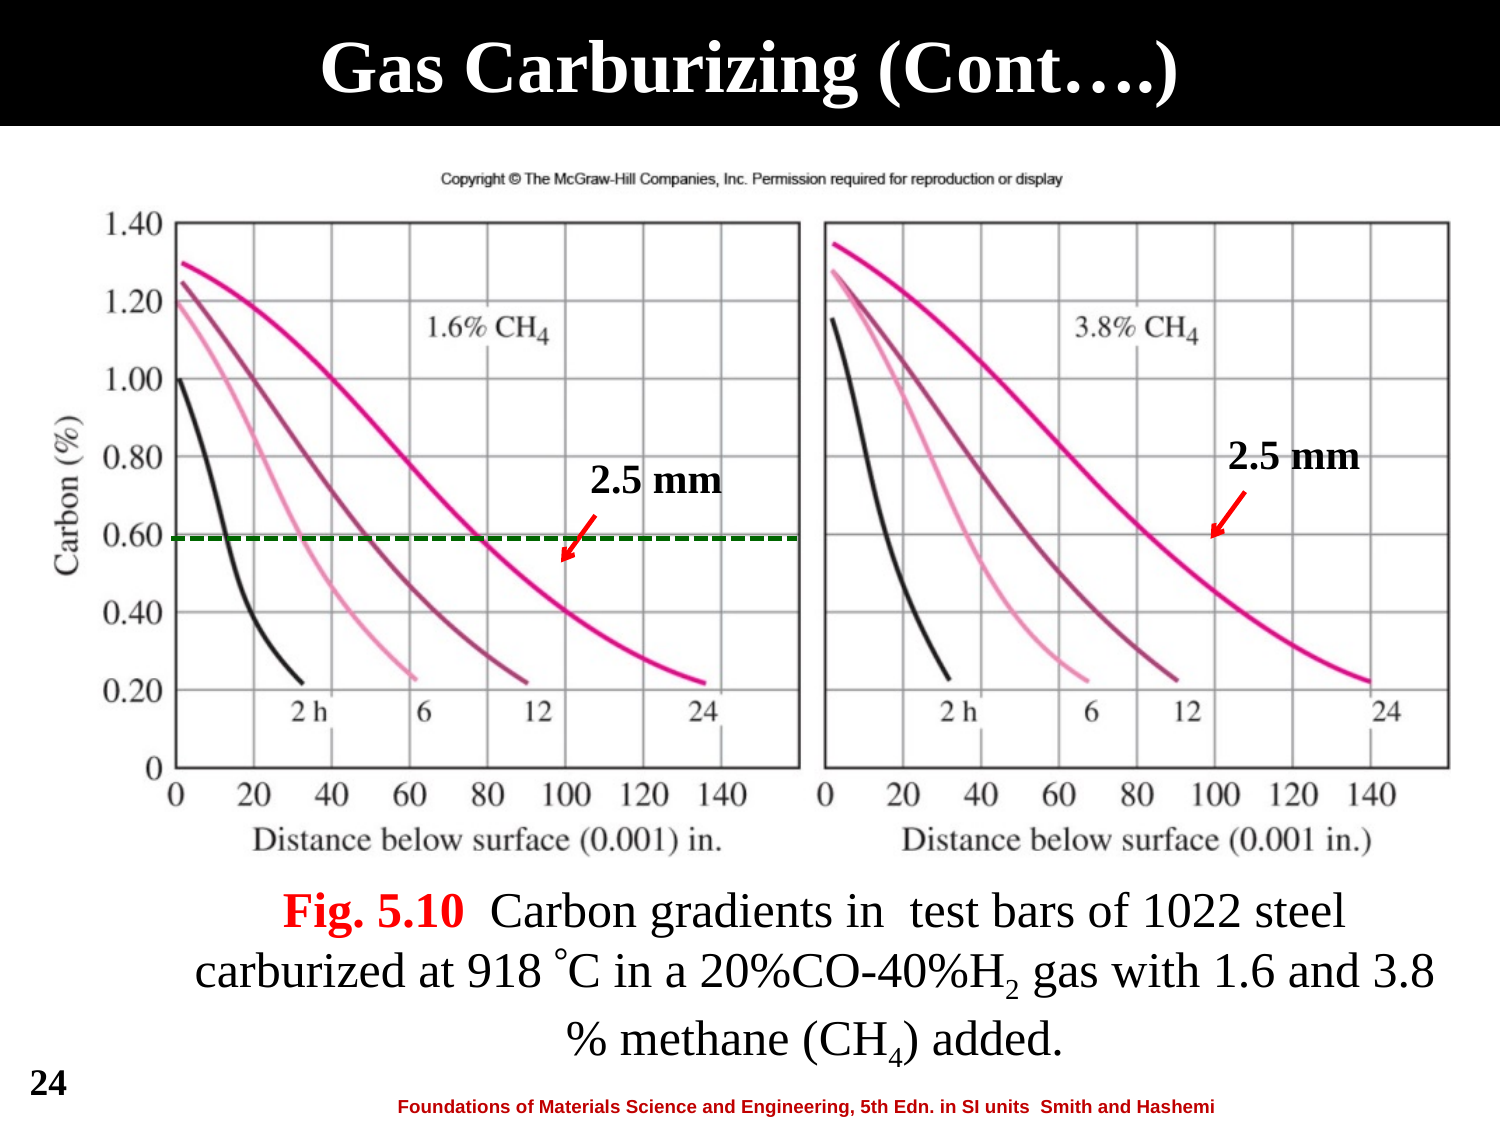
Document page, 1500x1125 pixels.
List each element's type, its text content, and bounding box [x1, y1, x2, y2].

text_box Fig. 5.10 Carbon gradients in test bars of 1022 steel carburized at 918 C in a 20%CO-40%H2 gas with 1.6 and 3.8 % methane (CH4) added. [171, 869, 1459, 1081]
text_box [560, 548, 596, 563]
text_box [1210, 491, 1246, 540]
picture [52, 172, 1451, 858]
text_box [560, 515, 596, 538]
title Gas Carburizing (Cont….) [0, 0, 1500, 126]
slide_number 24 [0, 1049, 83, 1125]
